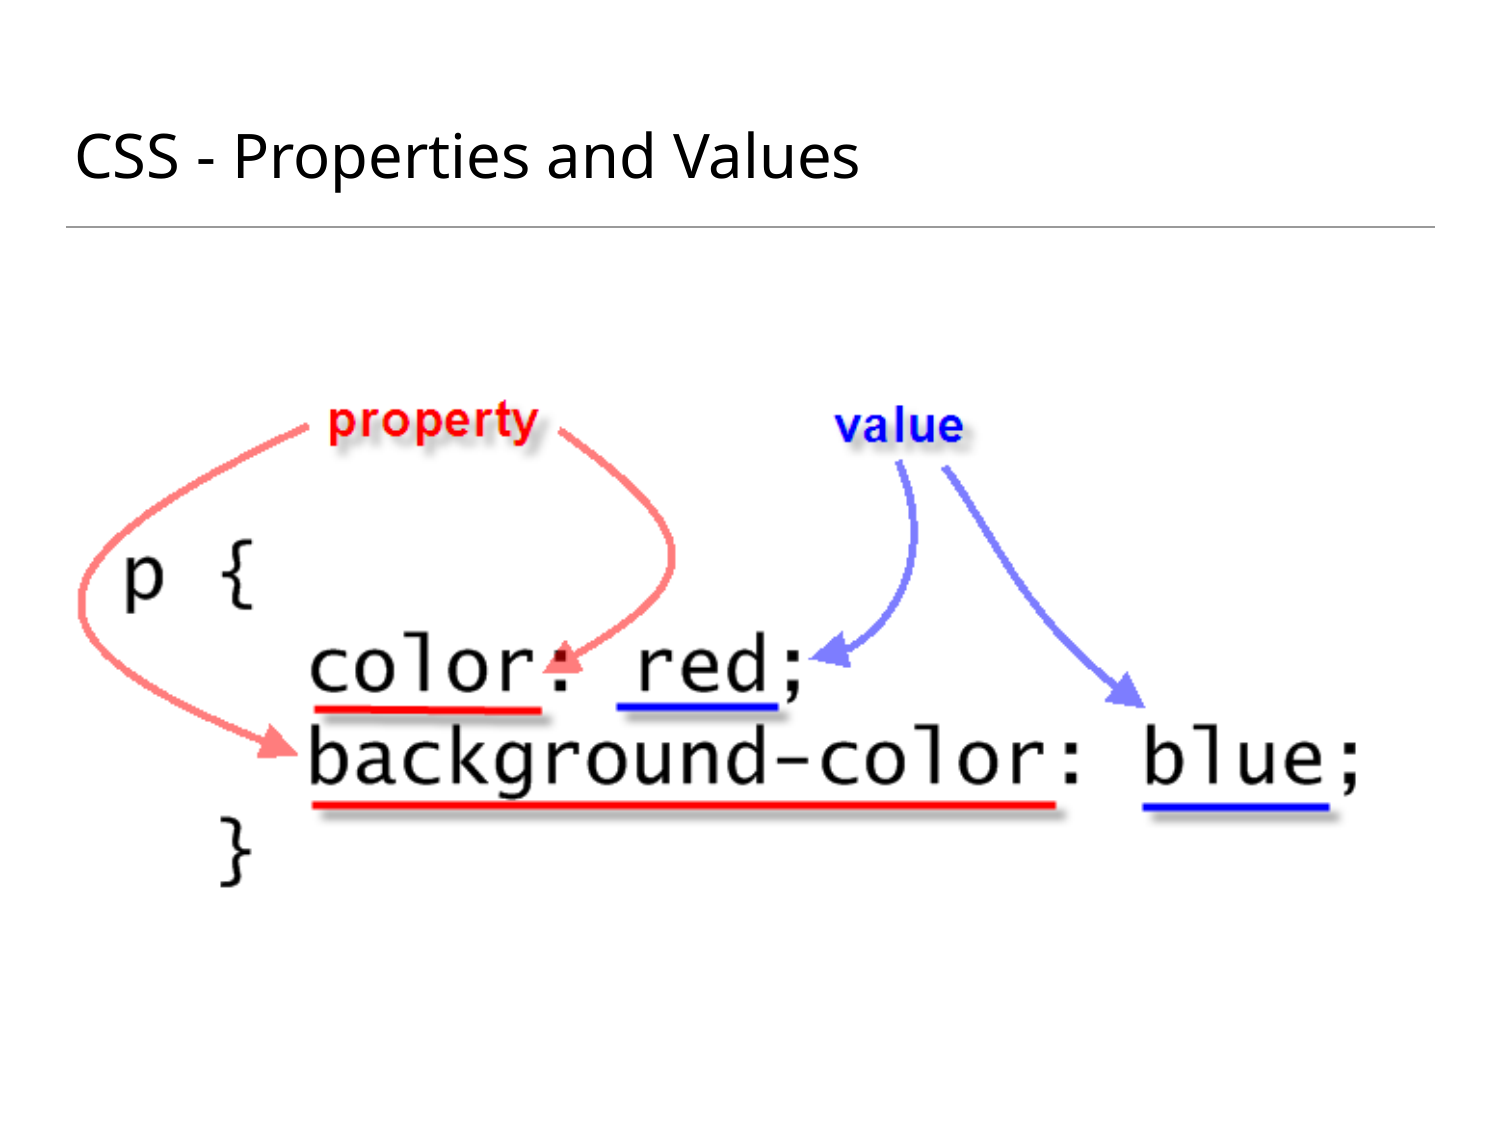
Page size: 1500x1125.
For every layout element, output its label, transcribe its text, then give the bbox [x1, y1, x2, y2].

title CSS - Properties and Values [65, 37, 1435, 200]
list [65, 349, 1435, 932]
